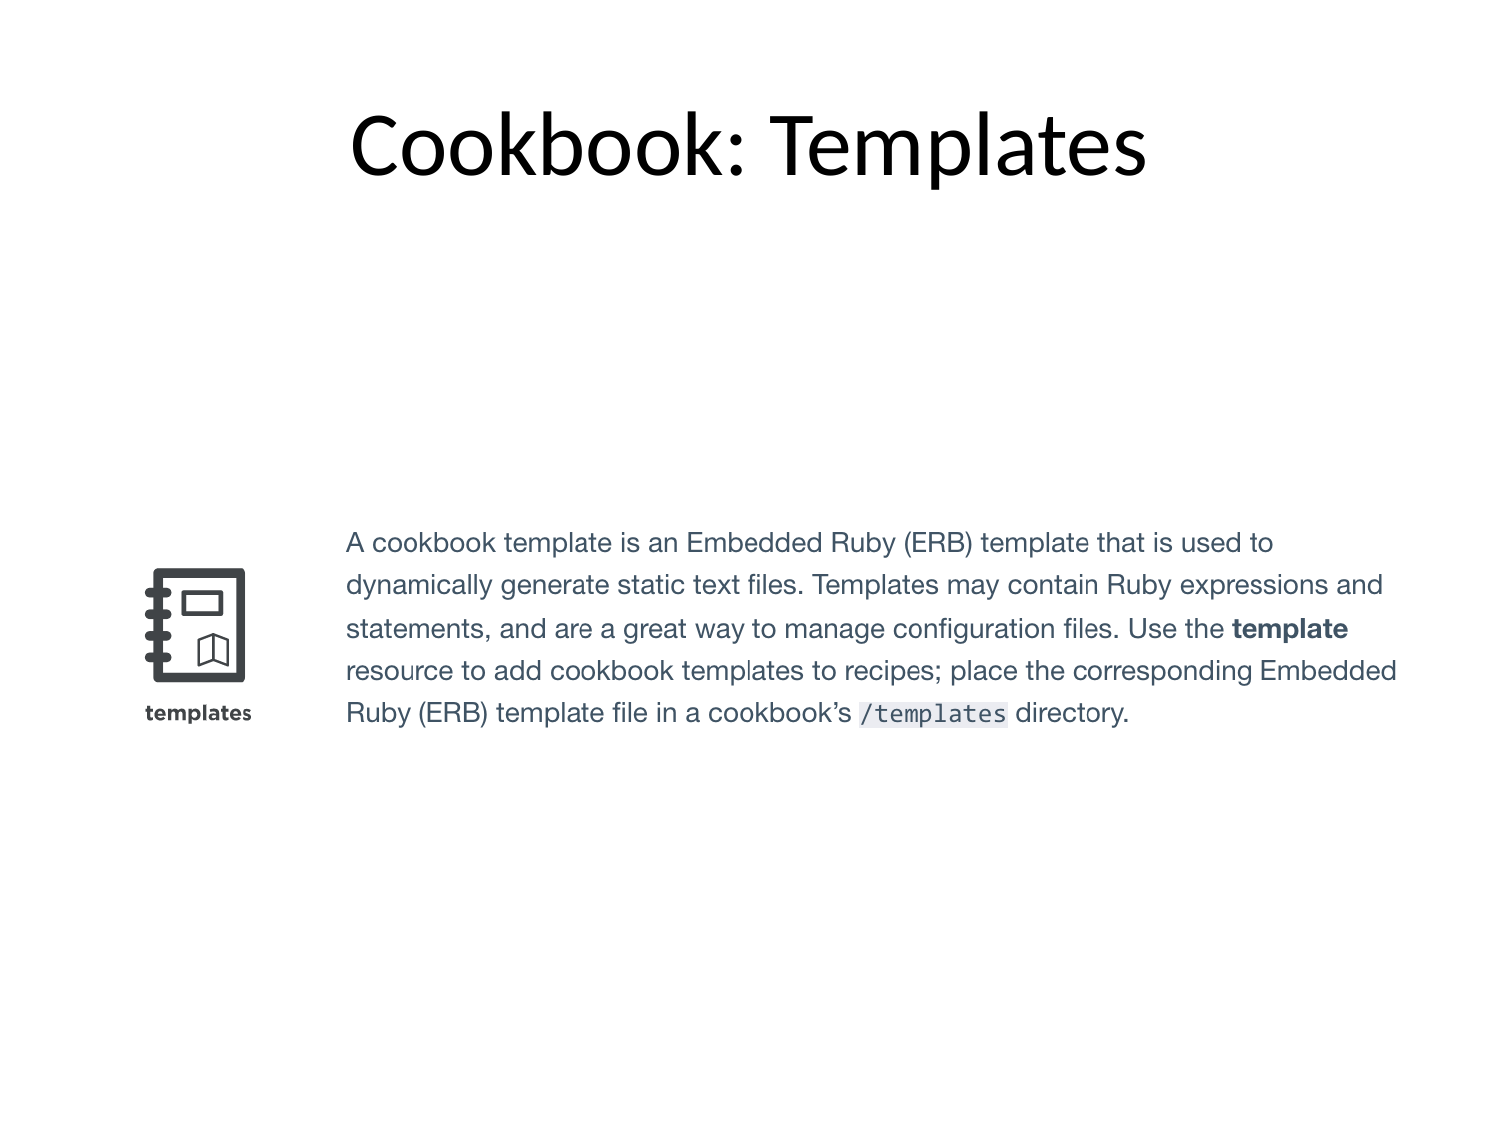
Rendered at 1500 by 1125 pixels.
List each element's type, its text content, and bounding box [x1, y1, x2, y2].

title Cookbook: Templates [75, 45, 1425, 233]
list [74, 262, 1426, 1006]
